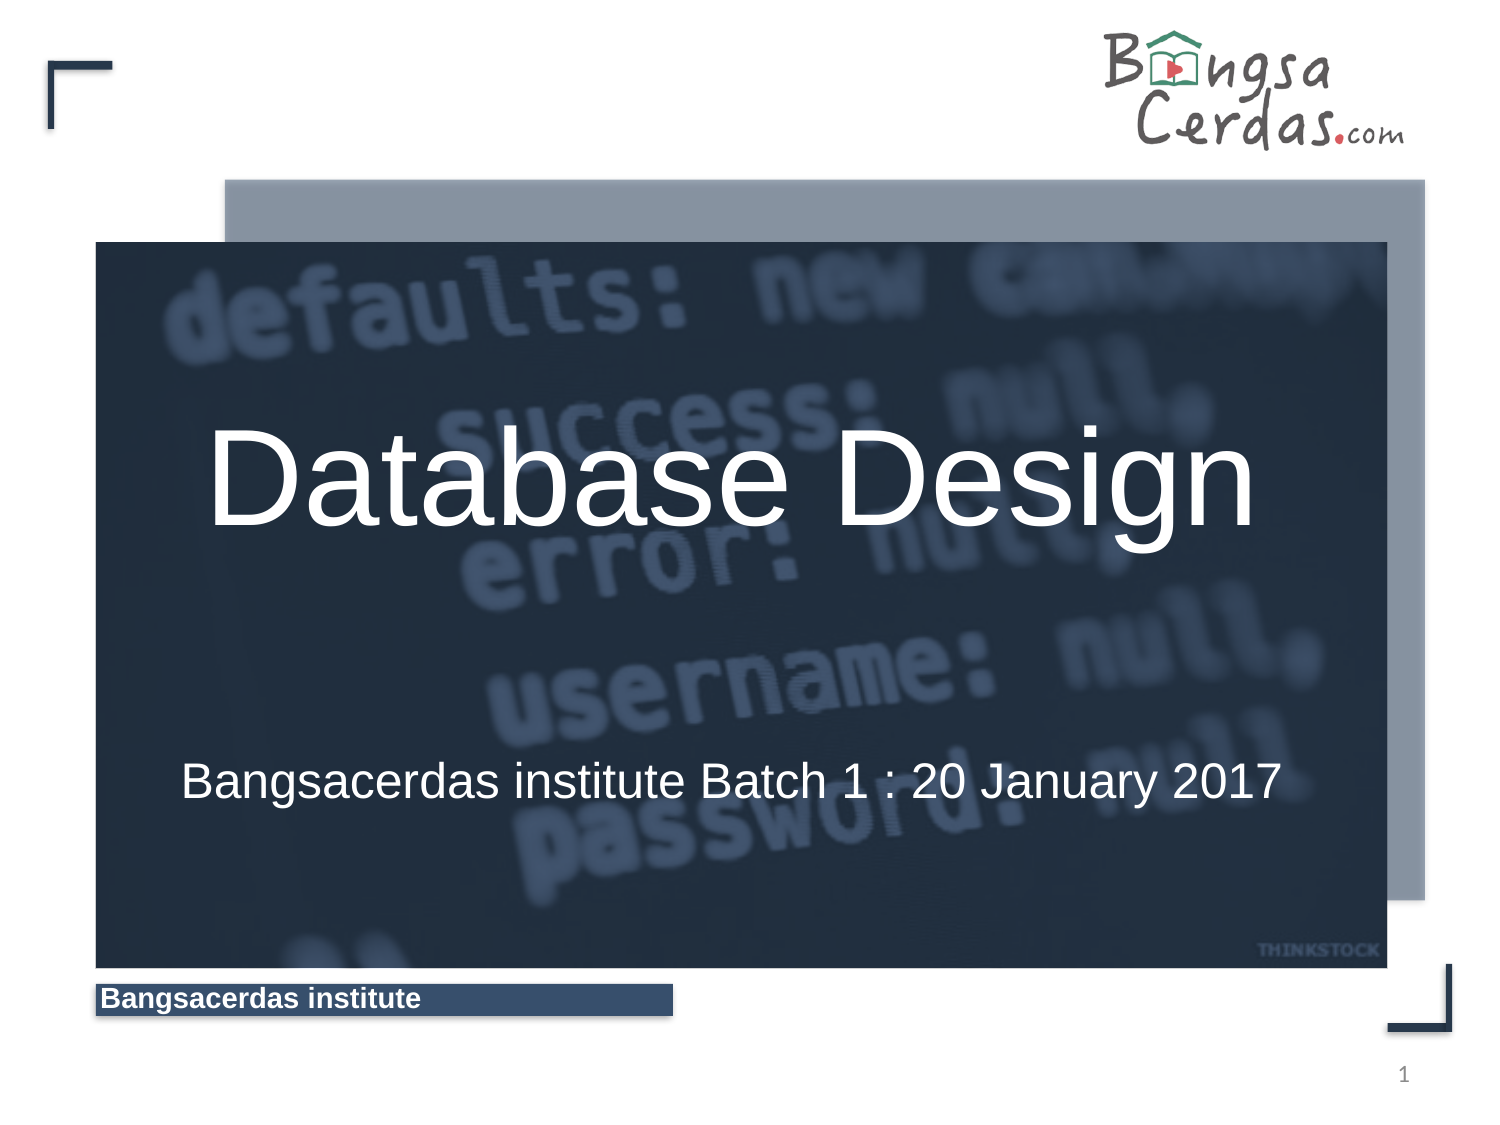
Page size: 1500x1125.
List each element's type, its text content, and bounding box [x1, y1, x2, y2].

slide_number 1 [1074, 1042, 1425, 1103]
title Database Design [112, 349, 1353, 591]
